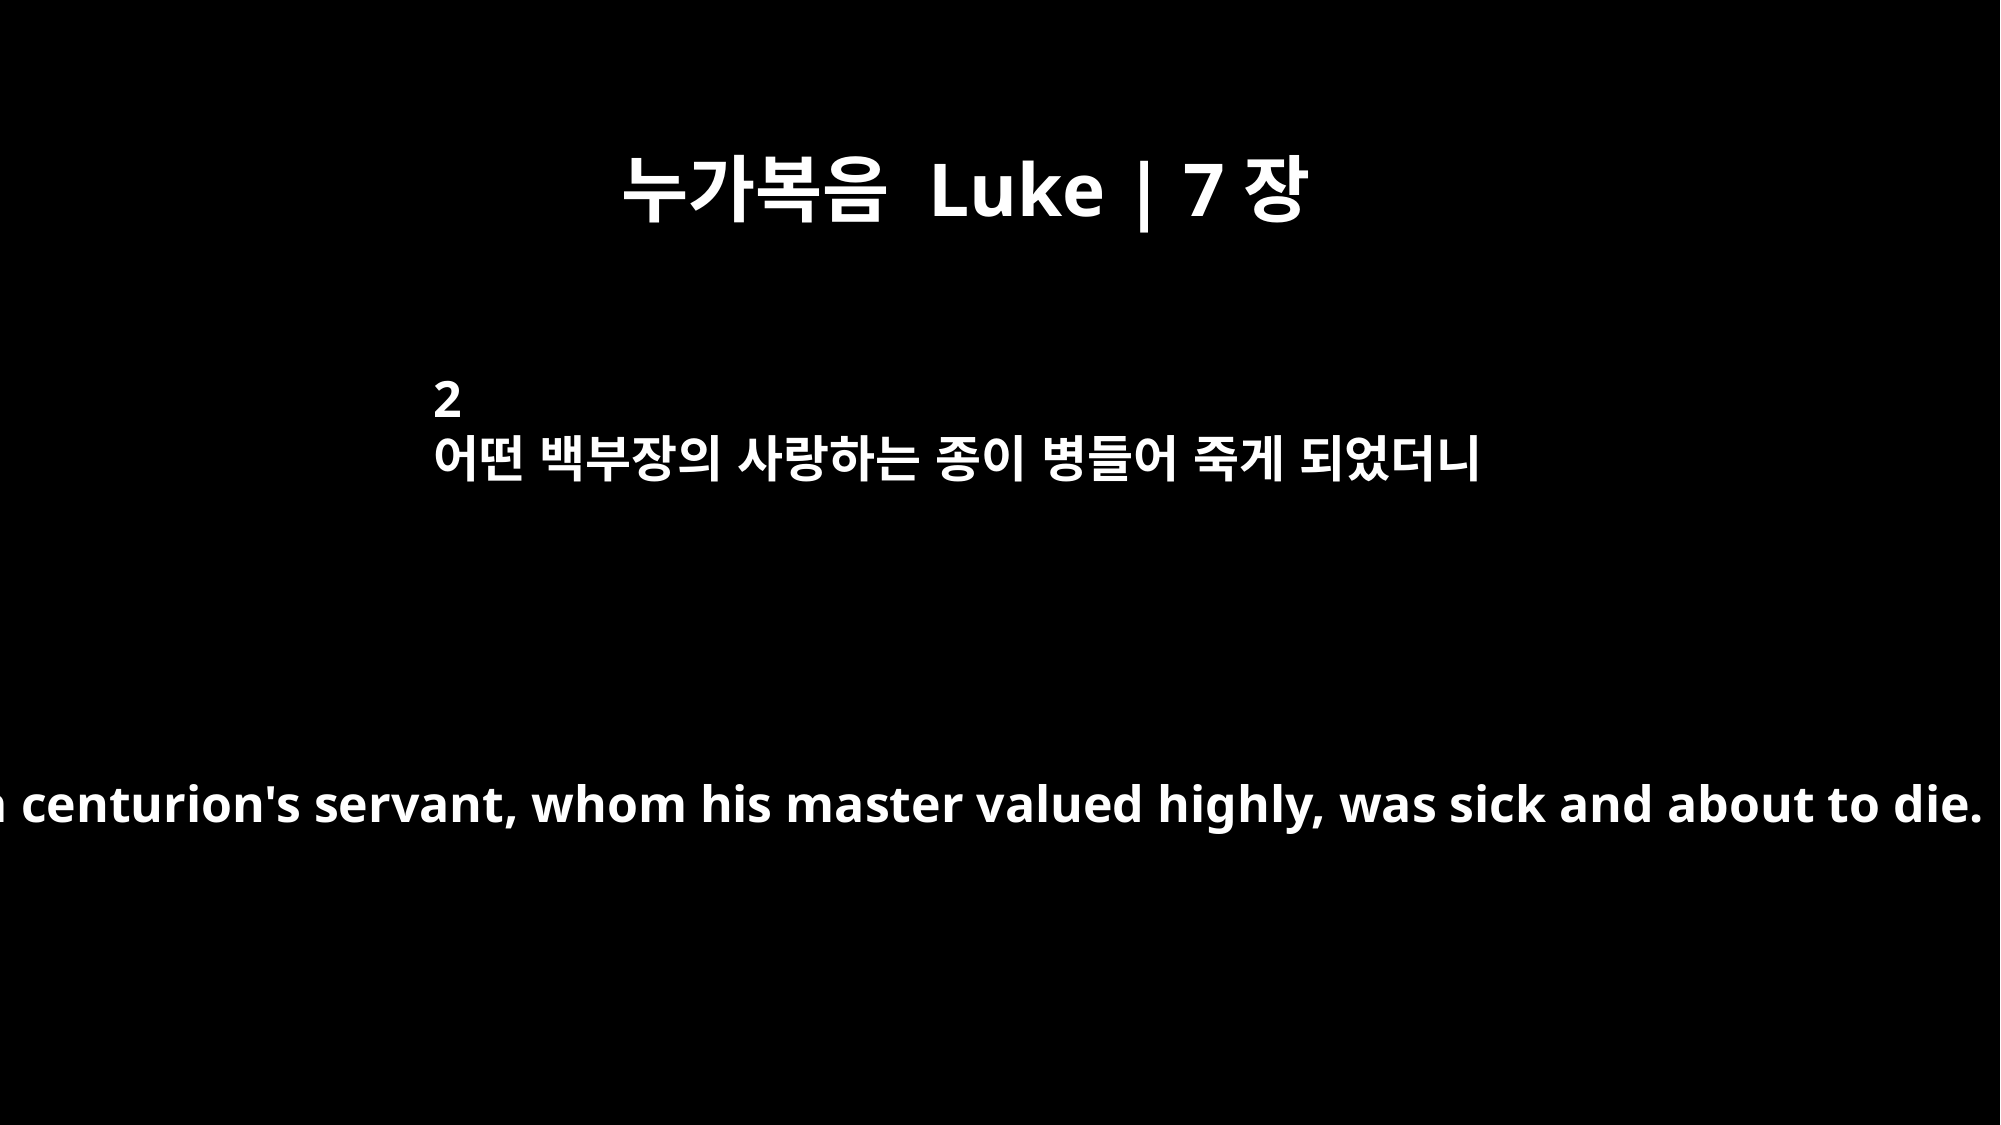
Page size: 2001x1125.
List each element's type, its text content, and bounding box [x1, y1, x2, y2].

text_box 2 어떤 백부장의 사랑하는 종이 병들어 죽게 되었더니 [418, 359, 1499, 495]
text_box There a centurion's servant, whom his master valued highly, was sick and about to die. [0, 764, 2000, 840]
text_box 누가복음 Luke | 7장 [606, 136, 1326, 239]
